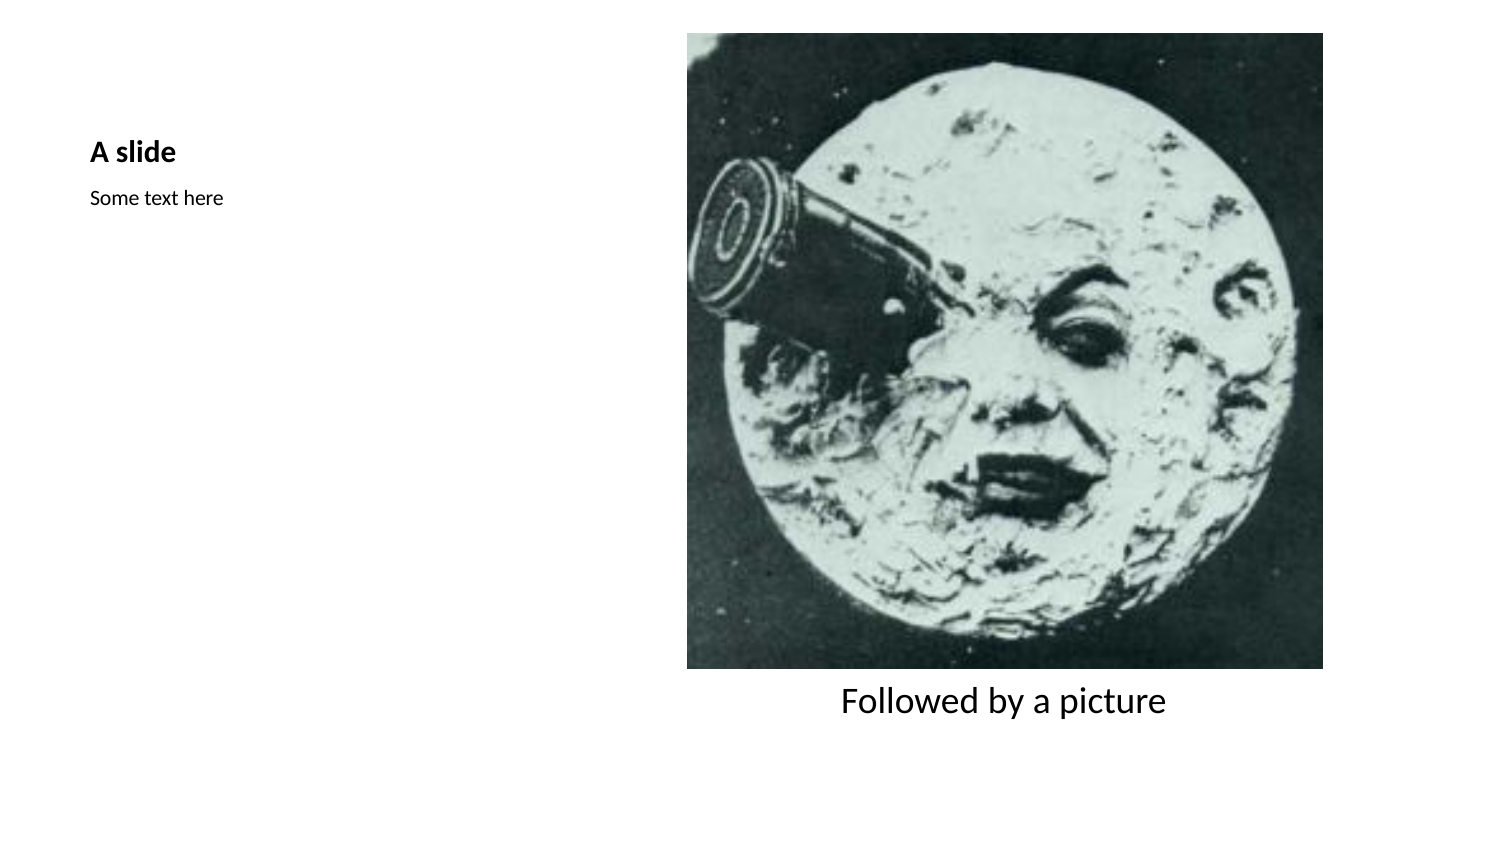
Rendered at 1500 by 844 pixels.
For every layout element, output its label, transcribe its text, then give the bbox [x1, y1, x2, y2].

text_box Followed by a picture [585, 668, 1423, 753]
picture [687, 32, 1324, 669]
title A slide [75, 33, 569, 176]
list Some text here [75, 176, 569, 754]
